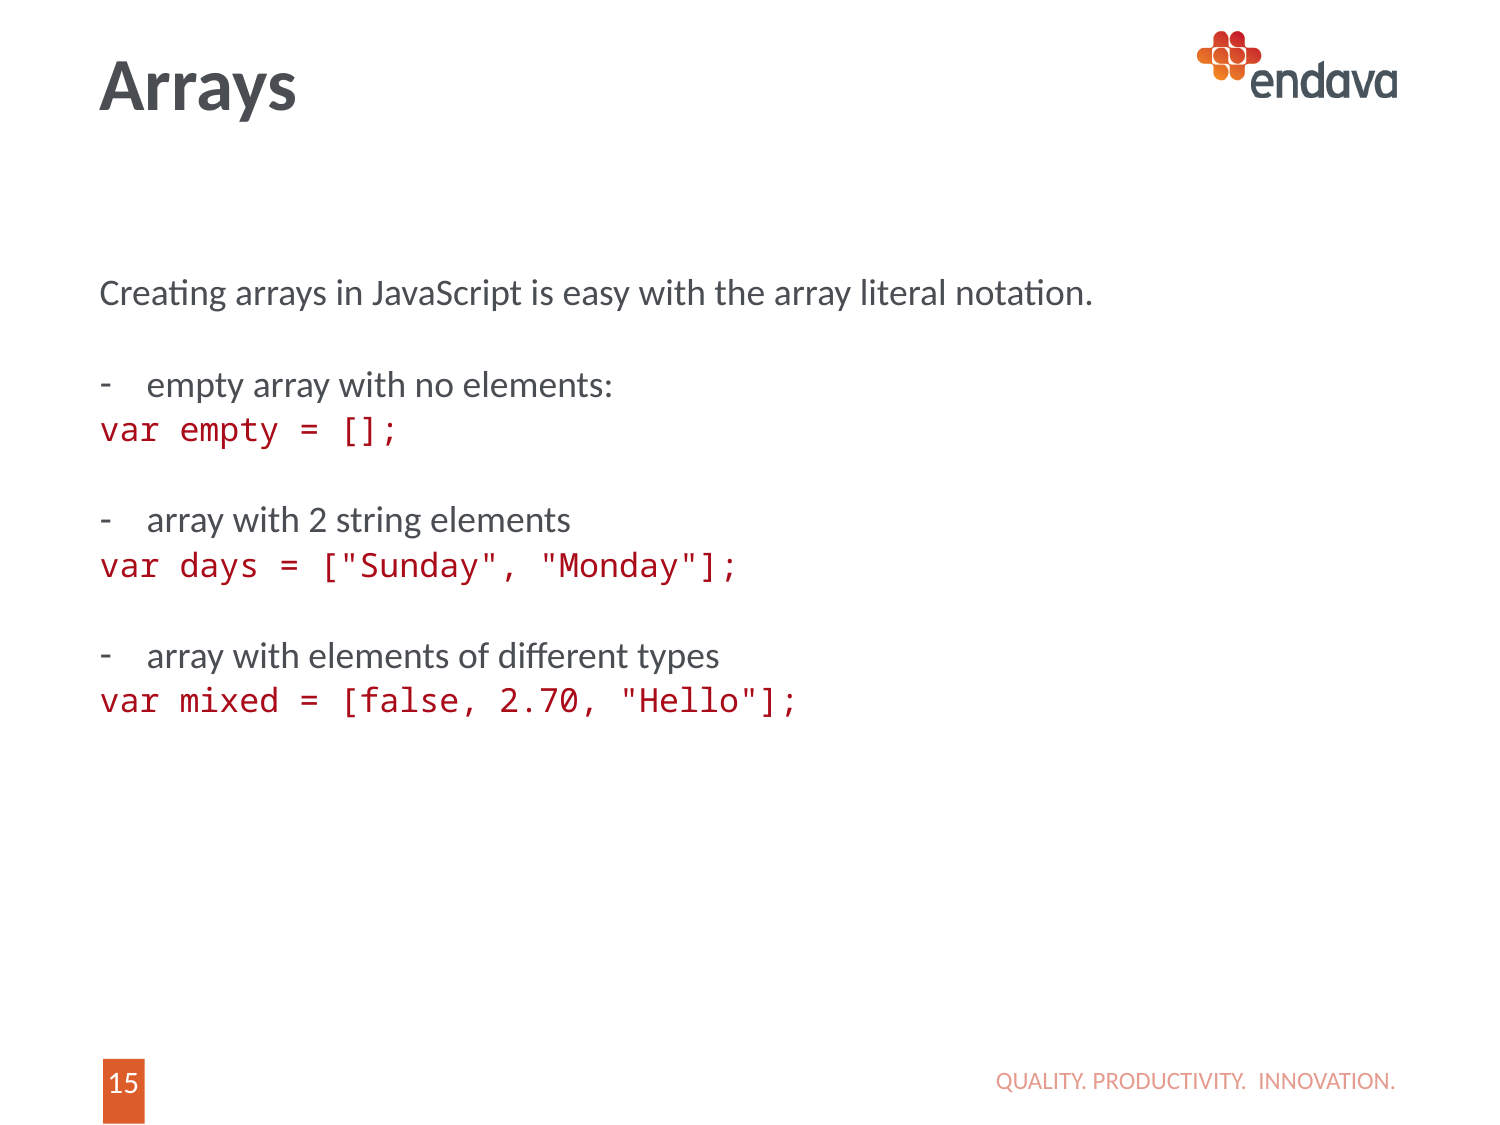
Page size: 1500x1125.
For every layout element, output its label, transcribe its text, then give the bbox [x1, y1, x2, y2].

title Arrays [99, 38, 1148, 218]
list Creating arrays in JavaScript is easy with the array literal notation. empty array with no elements: var empty = []; array with 2 string elements var days = ["Sunday", "Monday"]; array with elements of different types var mixed = [false, 2.70, "Hello"]; [99, 265, 1397, 987]
picture [1197, 31, 1397, 98]
slide_number QUALITY. PRODUCTIVITY. INNOVATION. [939, 1049, 1397, 1110]
